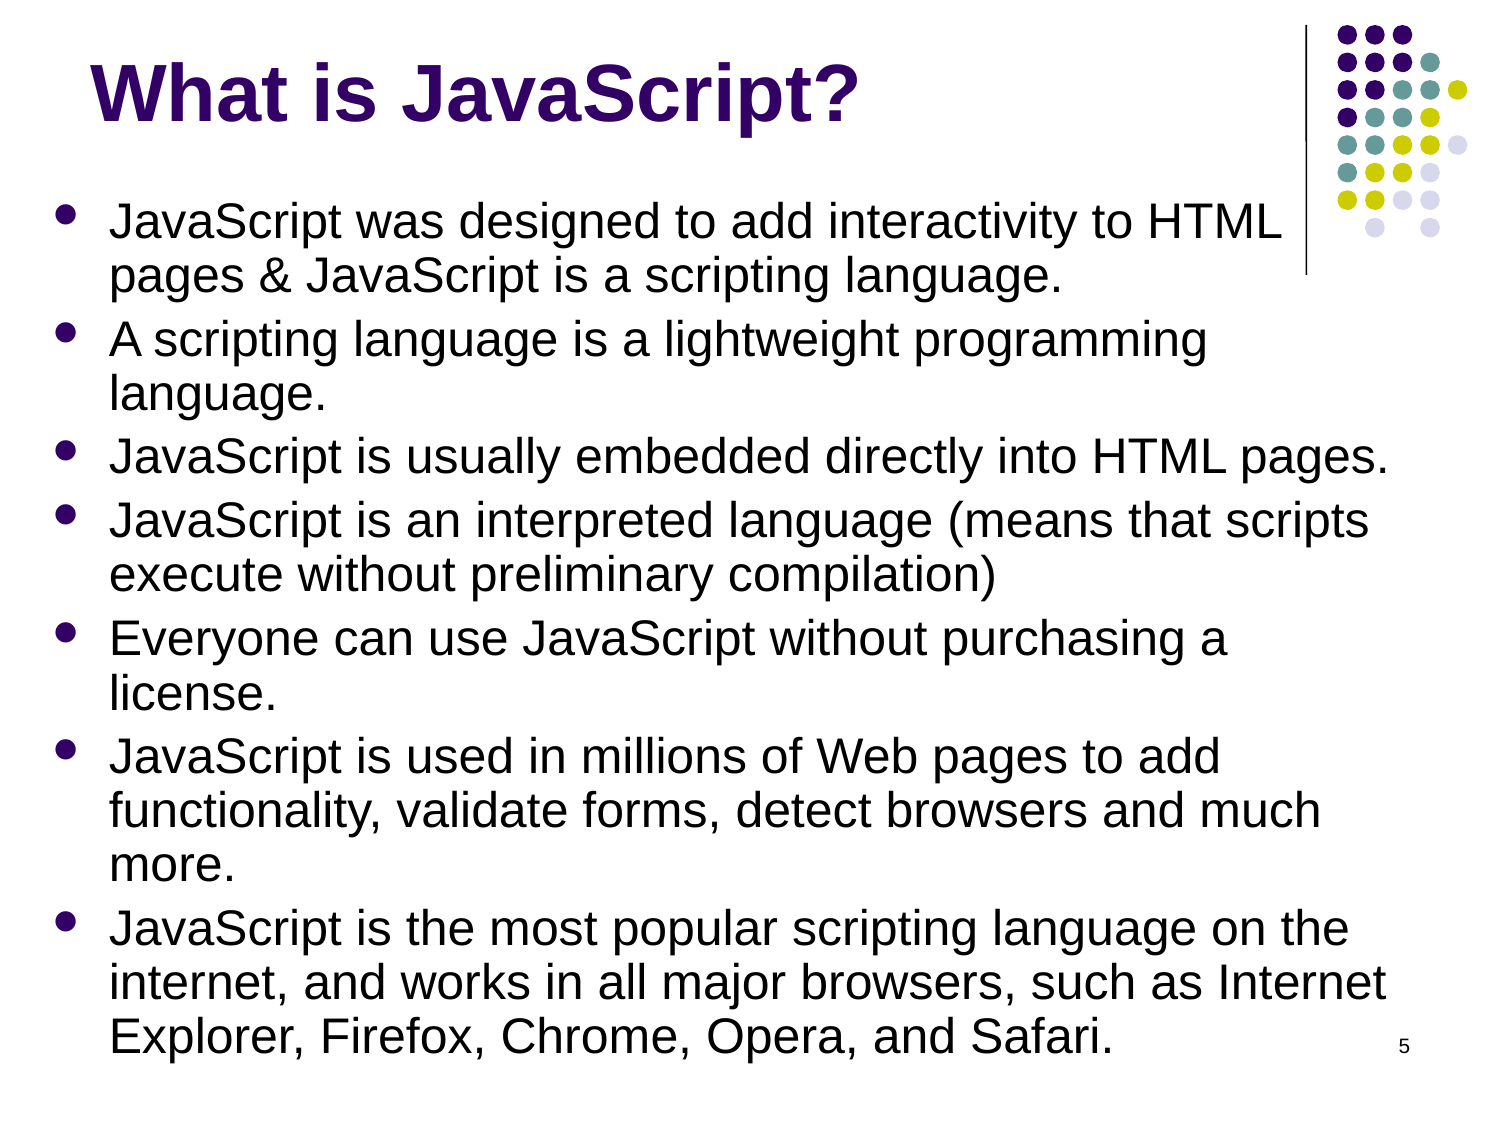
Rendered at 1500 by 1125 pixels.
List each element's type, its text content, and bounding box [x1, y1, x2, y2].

list JavaScript was designed to add interactivity to HTML pages & JavaScript is a scripting language. A scripting language is a lightweight programming language. JavaScript is usually embedded directly into HTML pages. JavaScript is an interpreted language (means that scripts execute without preliminary compilation) Everyone can use JavaScript without purchasing a license. JavaScript is used in millions of Web pages to add functionality, validate forms, detect browsers and much more. JavaScript is the most popular scripting language on the internet, and works in all major browsers, such as Internet Explorer, Firefox, Chrome, Opera, and Safari. [37, 187, 1426, 1125]
text_box [49, 781, 1338, 1125]
title What is JavaScript? [74, 49, 1313, 146]
